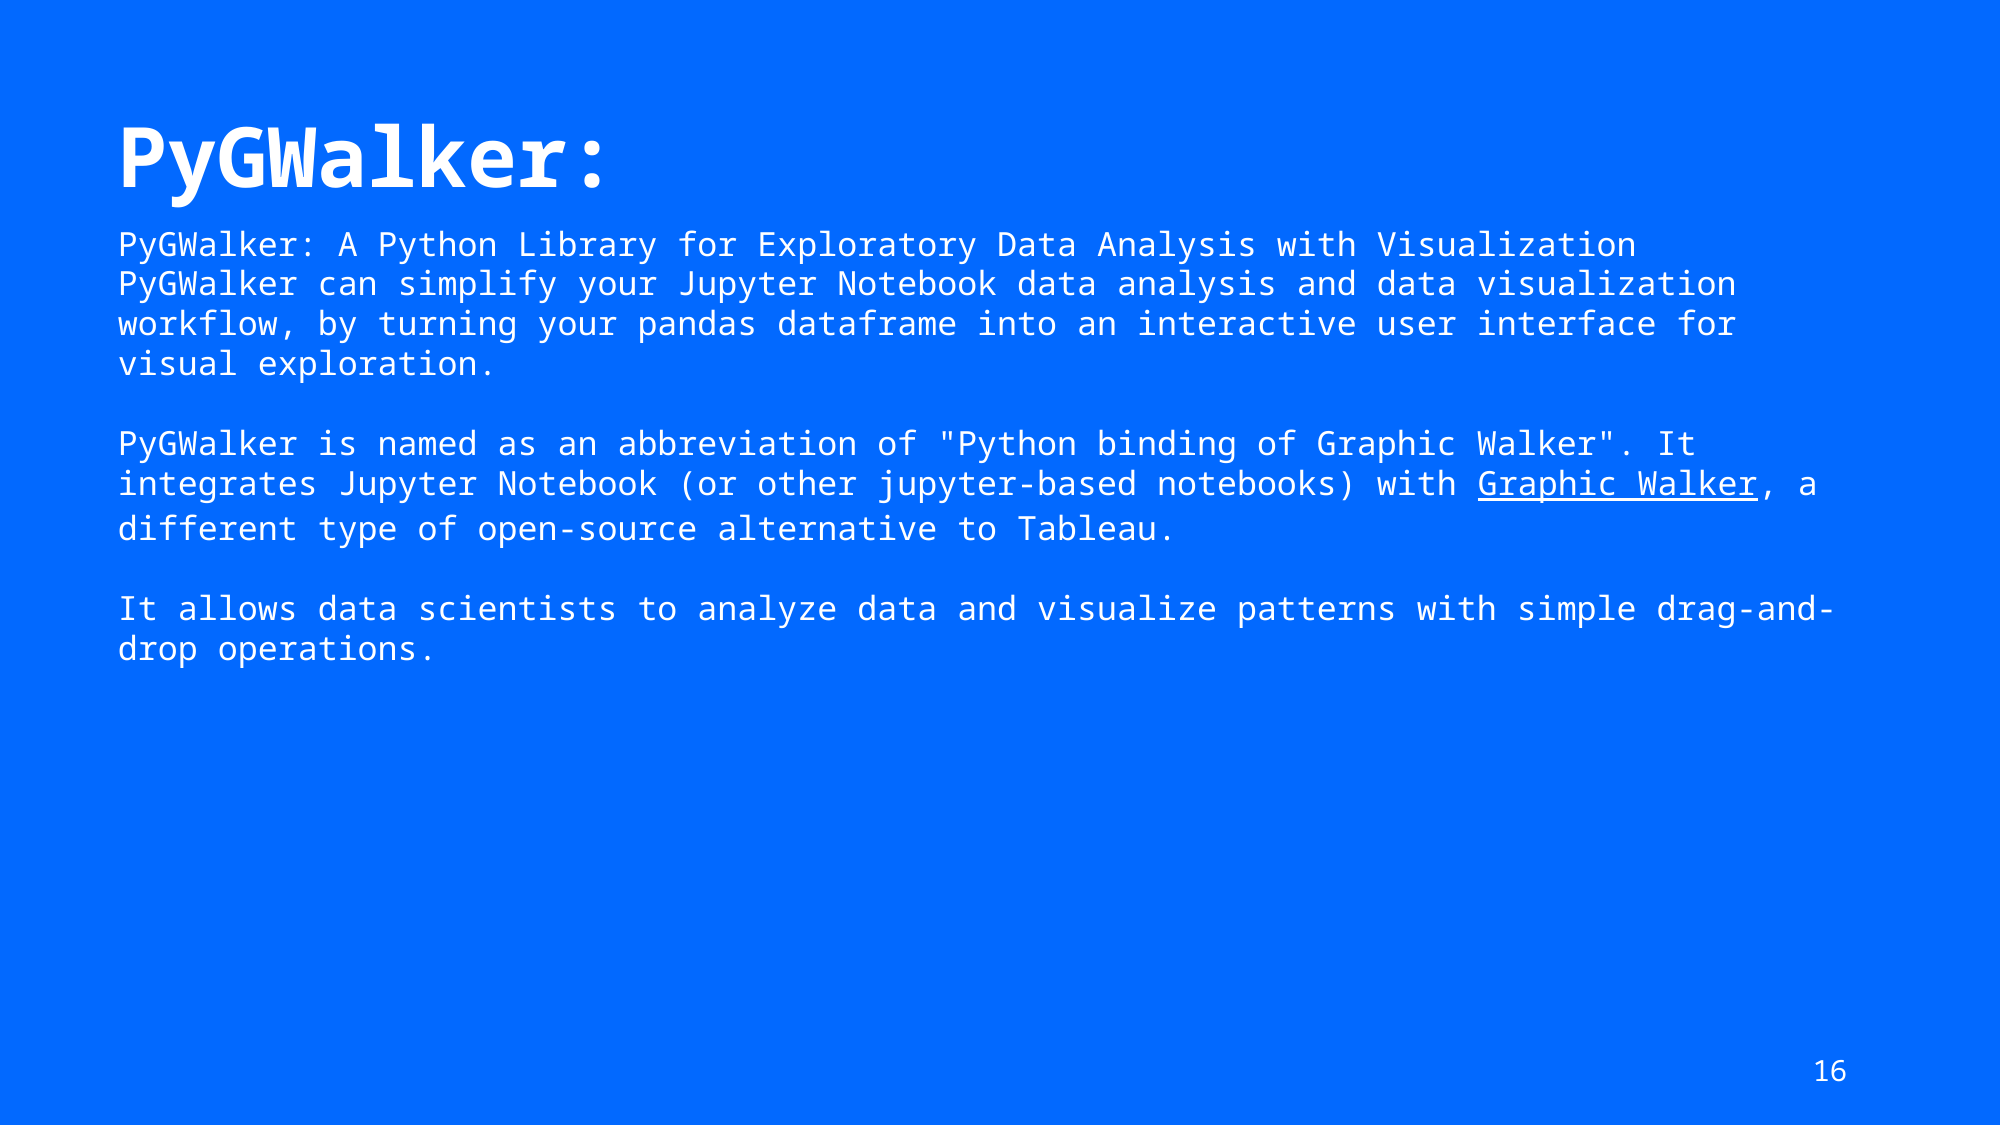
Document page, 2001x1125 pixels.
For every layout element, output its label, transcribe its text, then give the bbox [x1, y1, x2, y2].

slide_number 16 [1412, 1042, 1863, 1103]
text_box PyGWalker: A Python Library for Exploratory Data Analysis with Visualization PyGWalker can simplify your Jupyter Notebook data analysis and data visualization workflow, by turning your pandas dataframe into an interactive user interface for visual exploration. PyGWalker is named as an abbreviation of "Python binding of Graphic Walker". It integrates Jupyter Notebook (or other jupyter-based notebooks) with Graphic Walker, a different type of open-source alternative to Tableau. It allows data scientists to analyze data and visualize patterns with simple drag-and-drop operations. [103, 215, 1876, 675]
text_box PyGWalker: [103, 96, 1572, 212]
